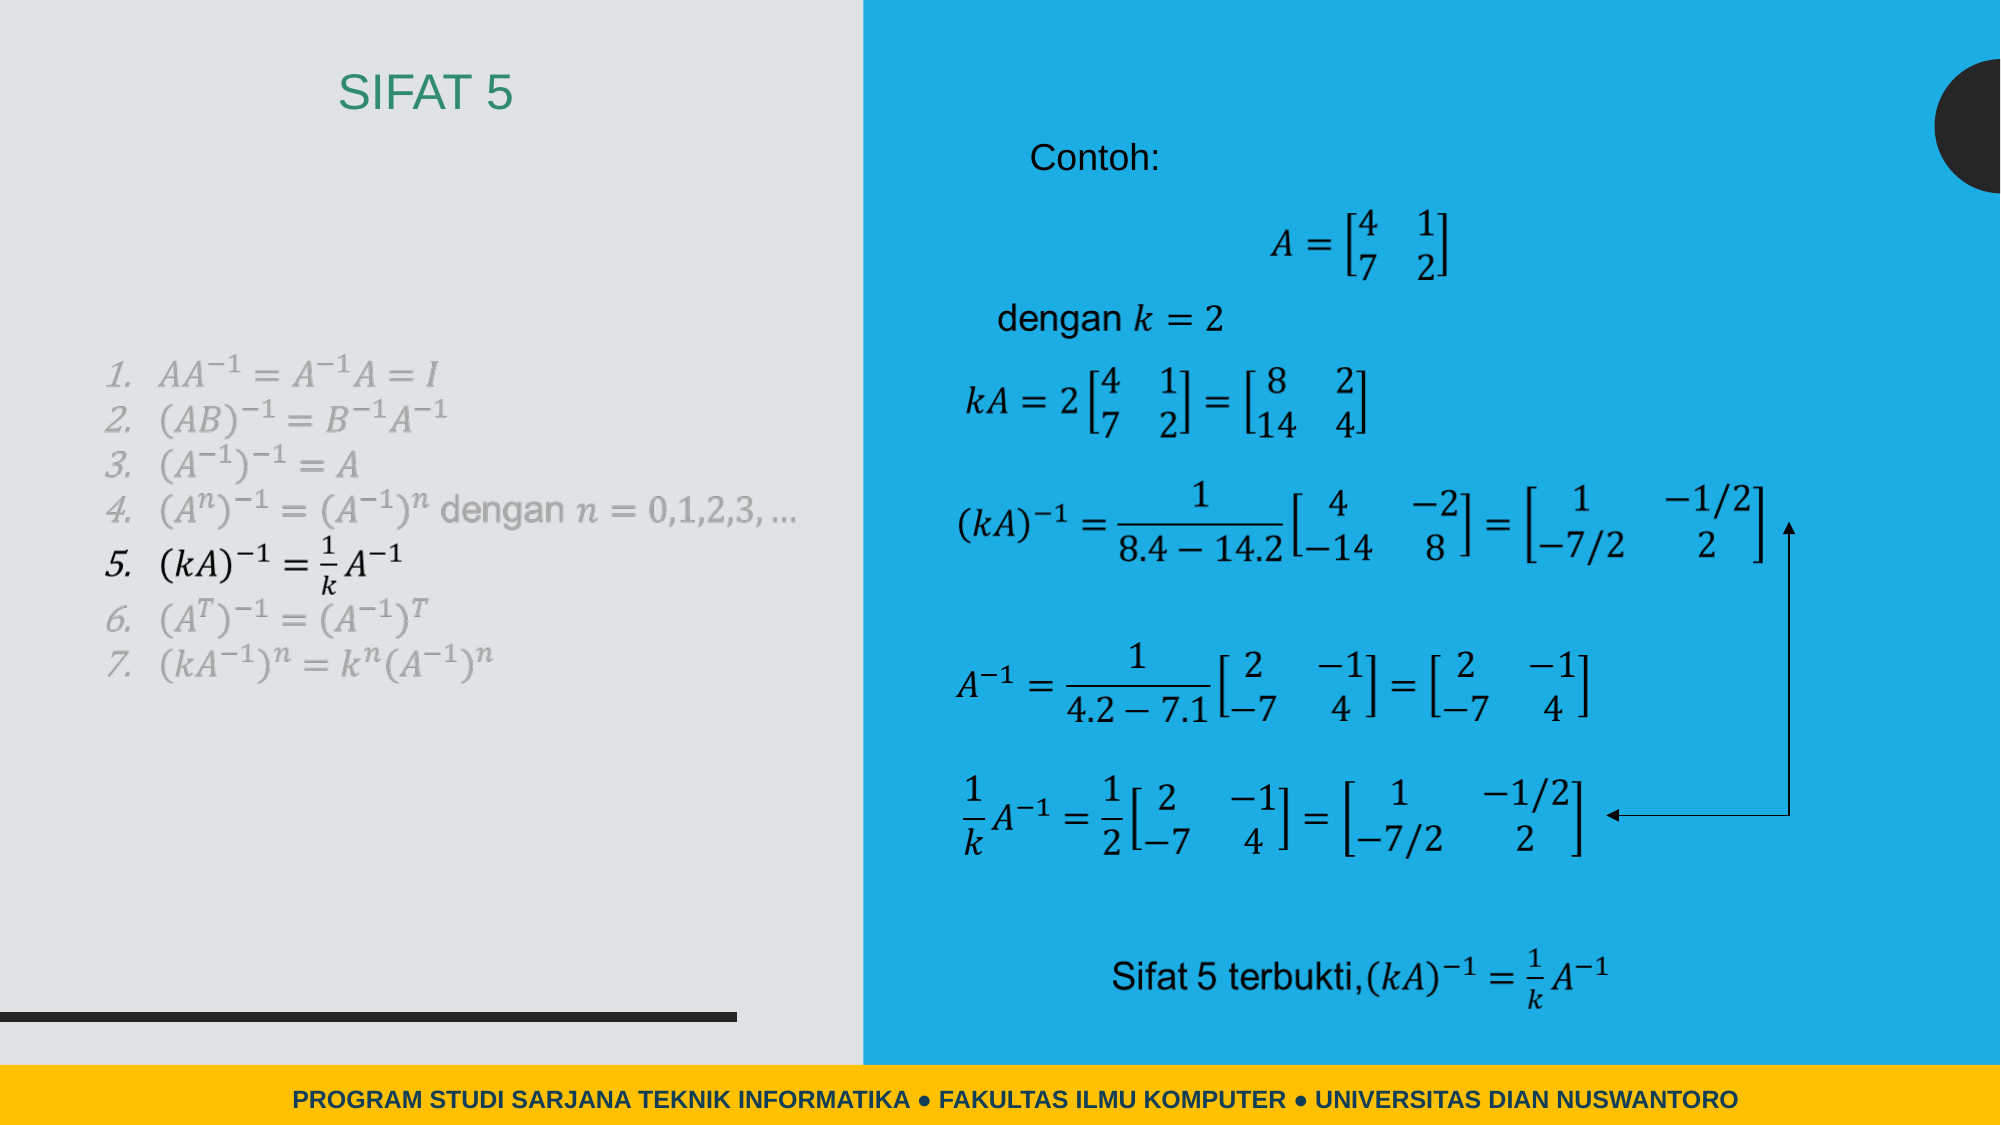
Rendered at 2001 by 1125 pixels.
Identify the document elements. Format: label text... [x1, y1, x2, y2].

text_box [1219, 204, 1502, 281]
text_box [943, 354, 1392, 446]
text_box [0, 1064, 2000, 1125]
title SIFAT 5 [111, 58, 741, 192]
text_box [1096, 936, 1820, 1017]
text_box [982, 287, 1249, 348]
text_box [932, 469, 1790, 575]
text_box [1606, 521, 1790, 816]
text_box [87, 343, 923, 707]
text_box PROGRAM STUDI SARJANA TEKNIK INFORMATIKA ● FAKULTAS ILMU KOMPUTER ● UNIVERSITAS DIAN NUSWANTORO [277, 1075, 1770, 1121]
text_box Contoh: [1014, 125, 1178, 186]
text_box [922, 630, 1601, 731]
text_box [940, 763, 1607, 868]
